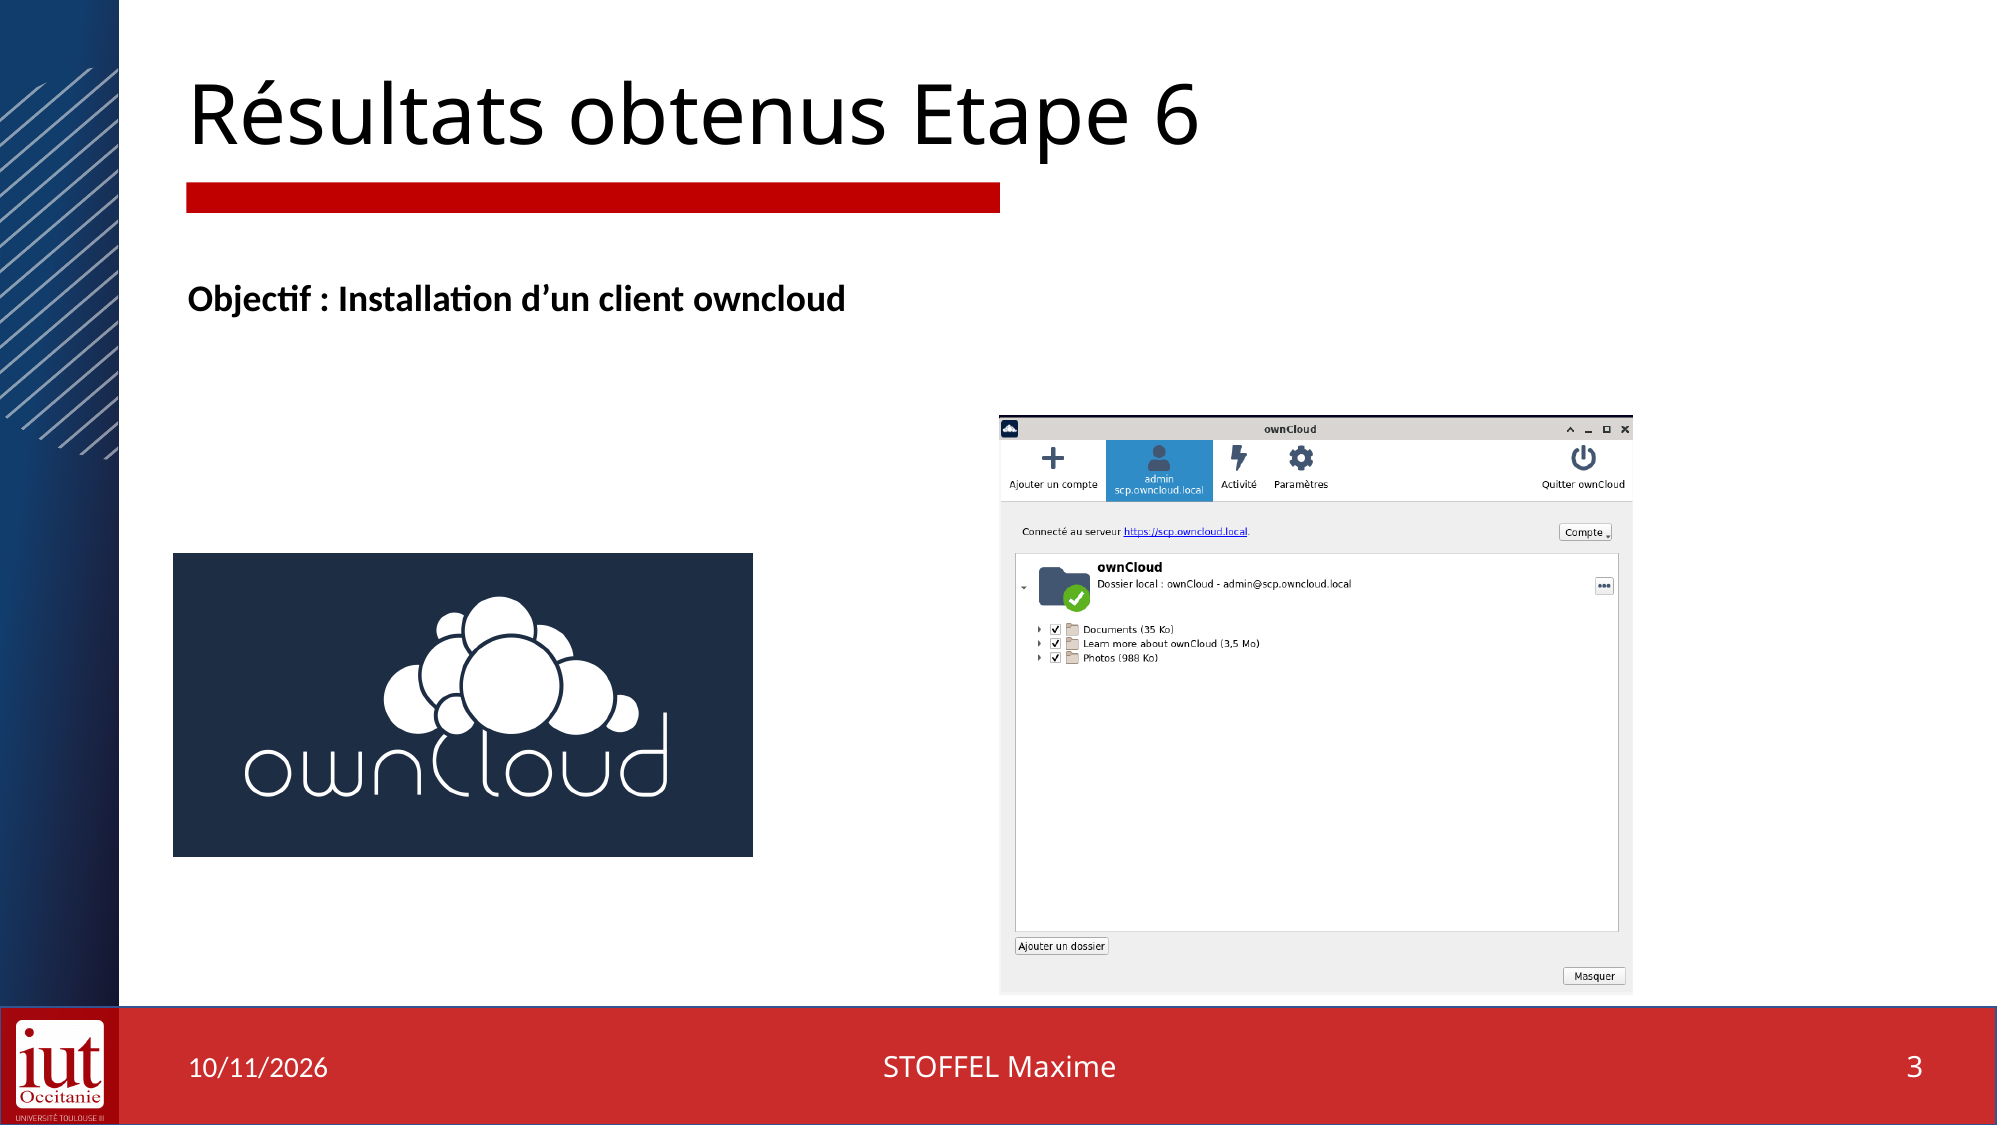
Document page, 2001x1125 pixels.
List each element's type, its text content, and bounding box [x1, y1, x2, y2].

text_box 14/06/2023 [173, 1040, 512, 1091]
picture [0, 0, 119, 1006]
text_box Objectif : Installation d’un client owncloud [173, 266, 884, 327]
text_box 3 [1723, 1040, 1939, 1091]
picture [16, 1020, 104, 1121]
picture [999, 415, 1633, 995]
text_box STOFFEL Maxime [644, 1040, 1356, 1091]
text_box Résultats obtenus Etape 6 [173, 53, 1226, 169]
picture [173, 553, 753, 857]
